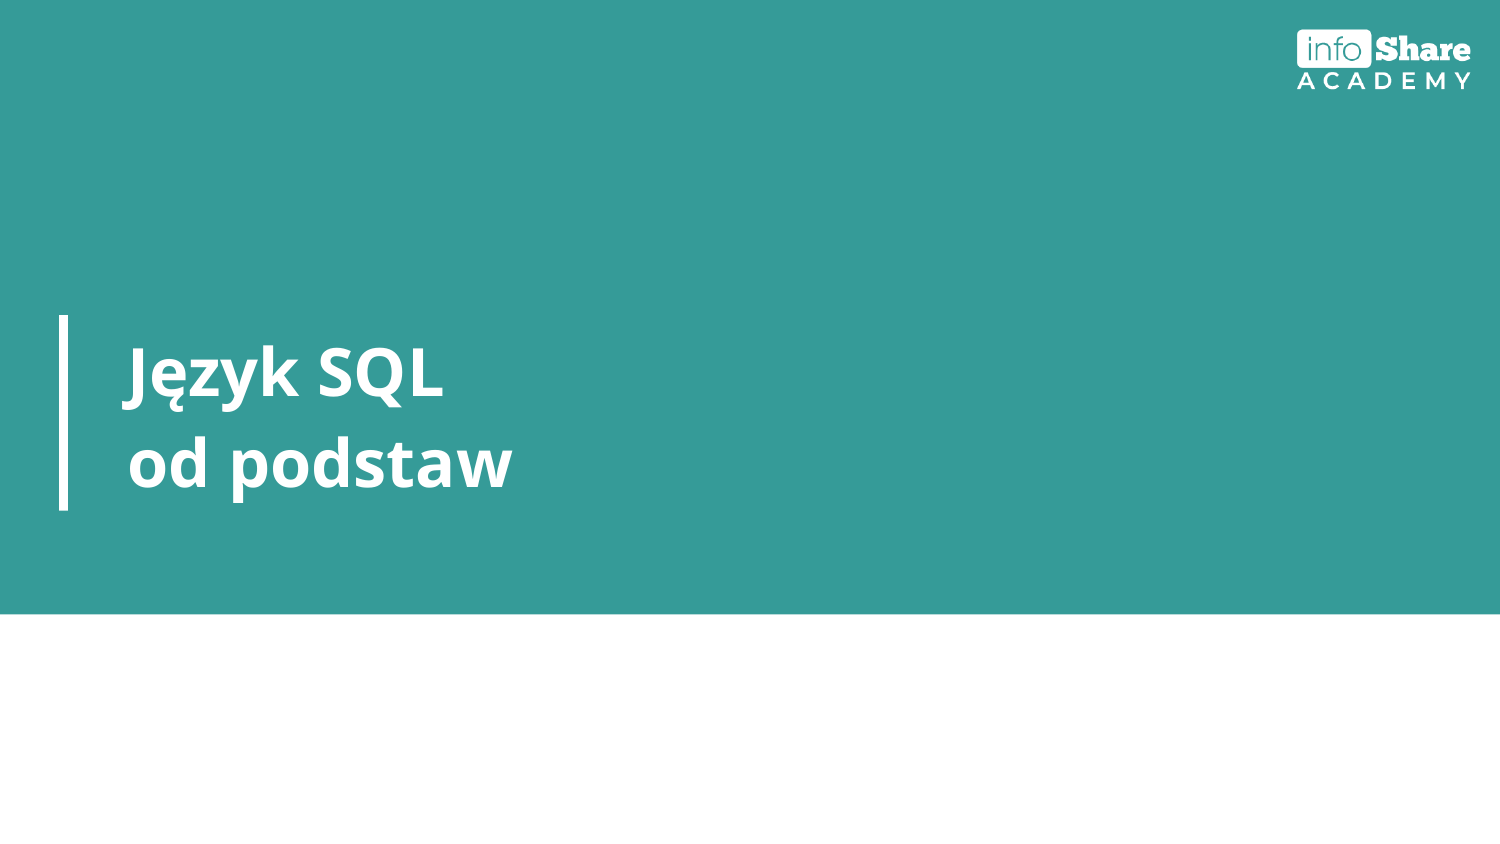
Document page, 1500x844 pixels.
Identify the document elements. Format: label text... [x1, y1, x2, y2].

picture [1267, 0, 1500, 119]
title Język SQL od podstaw [112, 314, 1254, 505]
